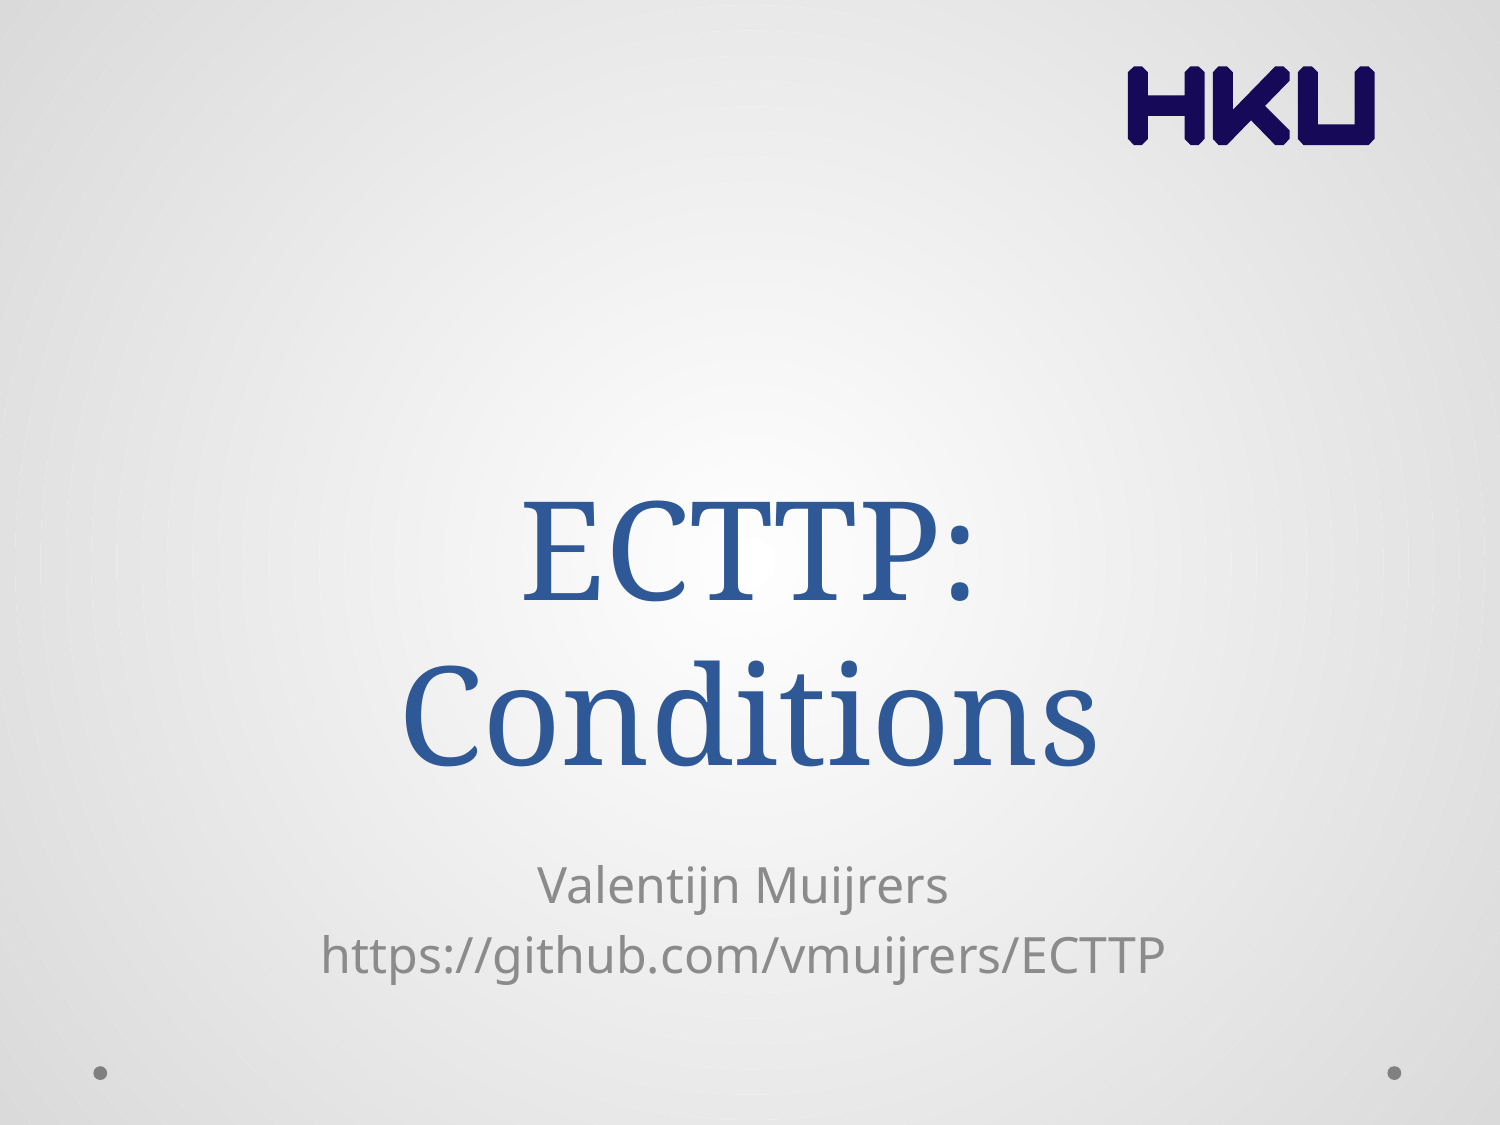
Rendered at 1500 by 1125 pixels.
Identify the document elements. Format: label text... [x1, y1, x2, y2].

text_box [1297, 66, 1375, 146]
title ECTTP: Conditions [112, 99, 1388, 800]
subtitle Valentijn Muijrers https://github.com/vmuijrers/ECTTP [218, 846, 1269, 1046]
text_box [1127, 66, 1205, 146]
text_box [1212, 66, 1290, 146]
